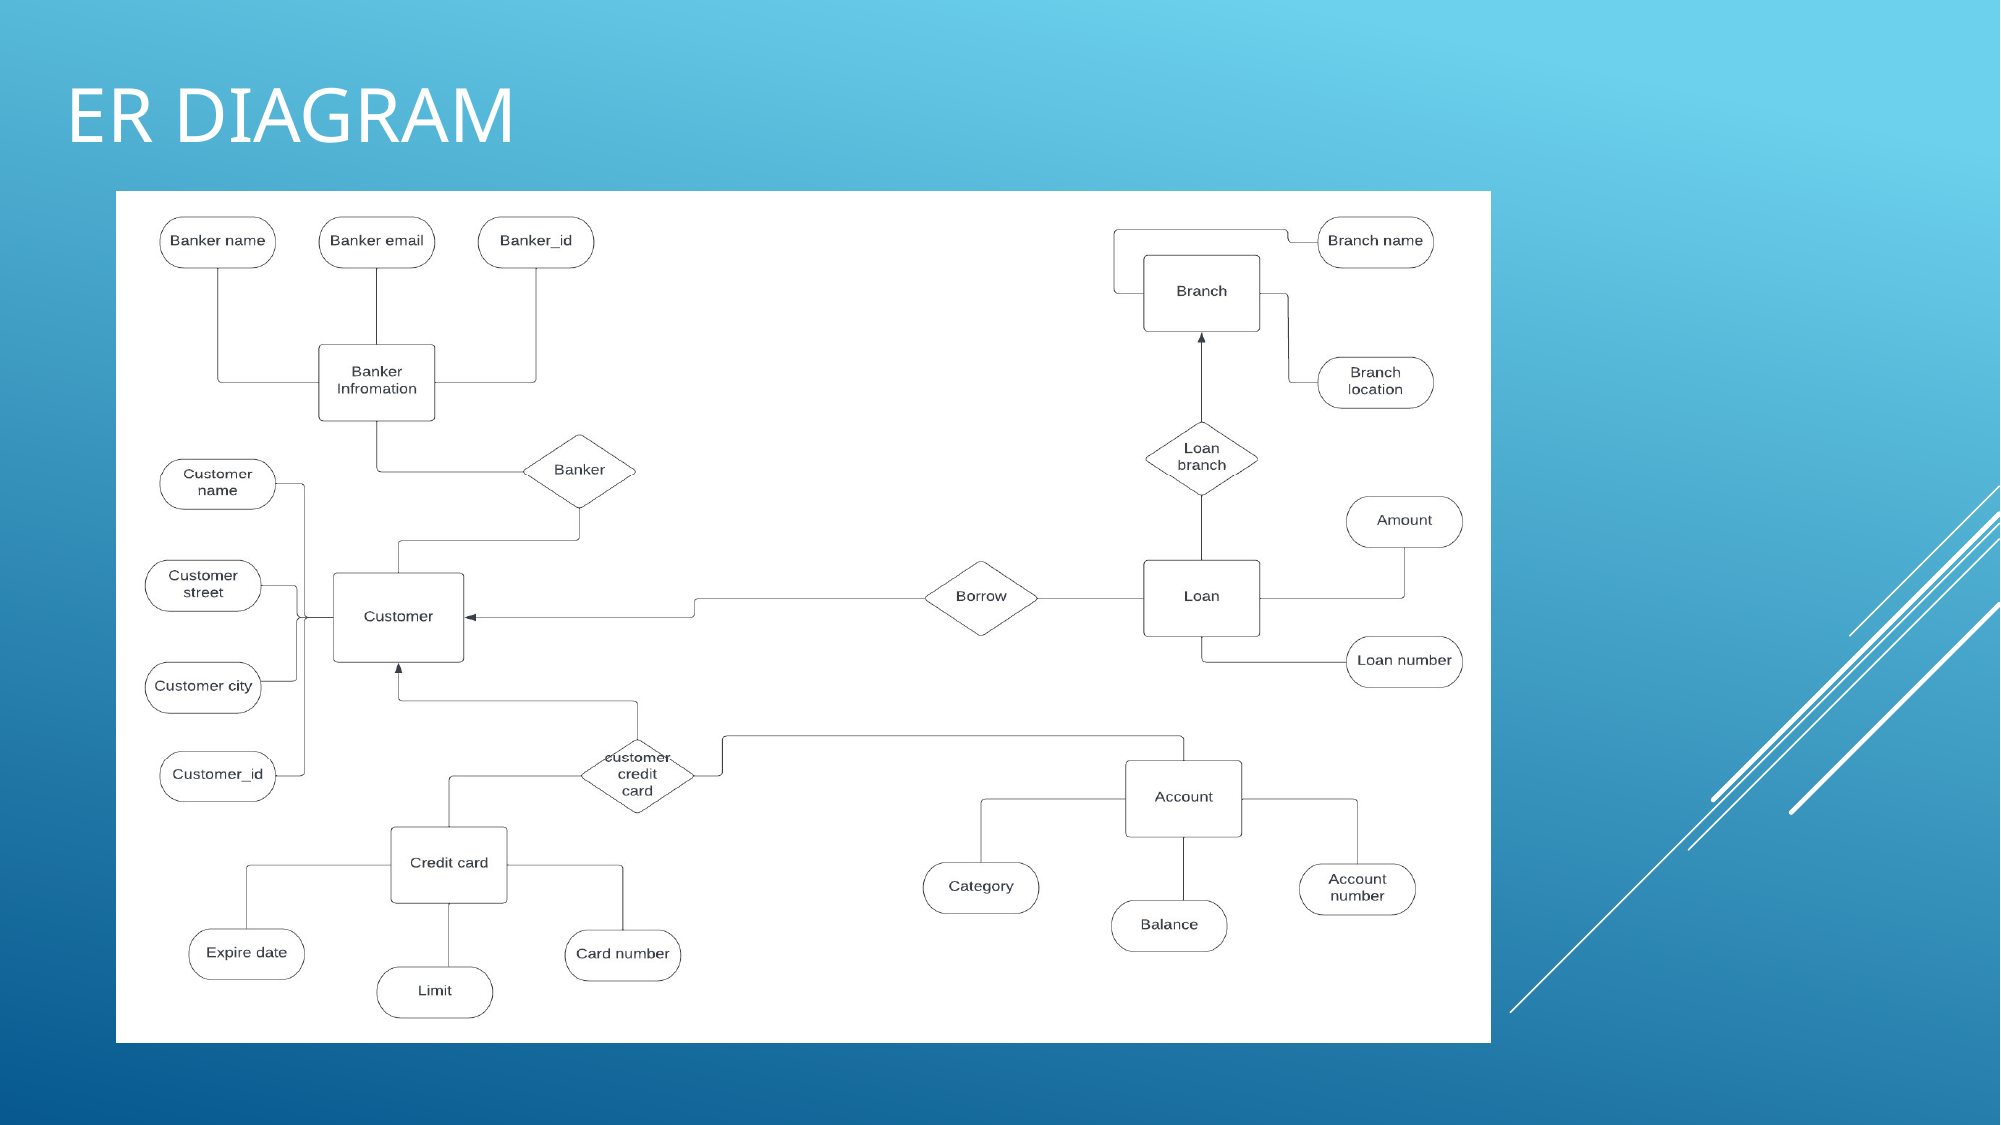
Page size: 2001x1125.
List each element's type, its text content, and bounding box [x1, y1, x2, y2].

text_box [116, 191, 1491, 1044]
title ER DIAGRAM [50, 0, 1451, 237]
